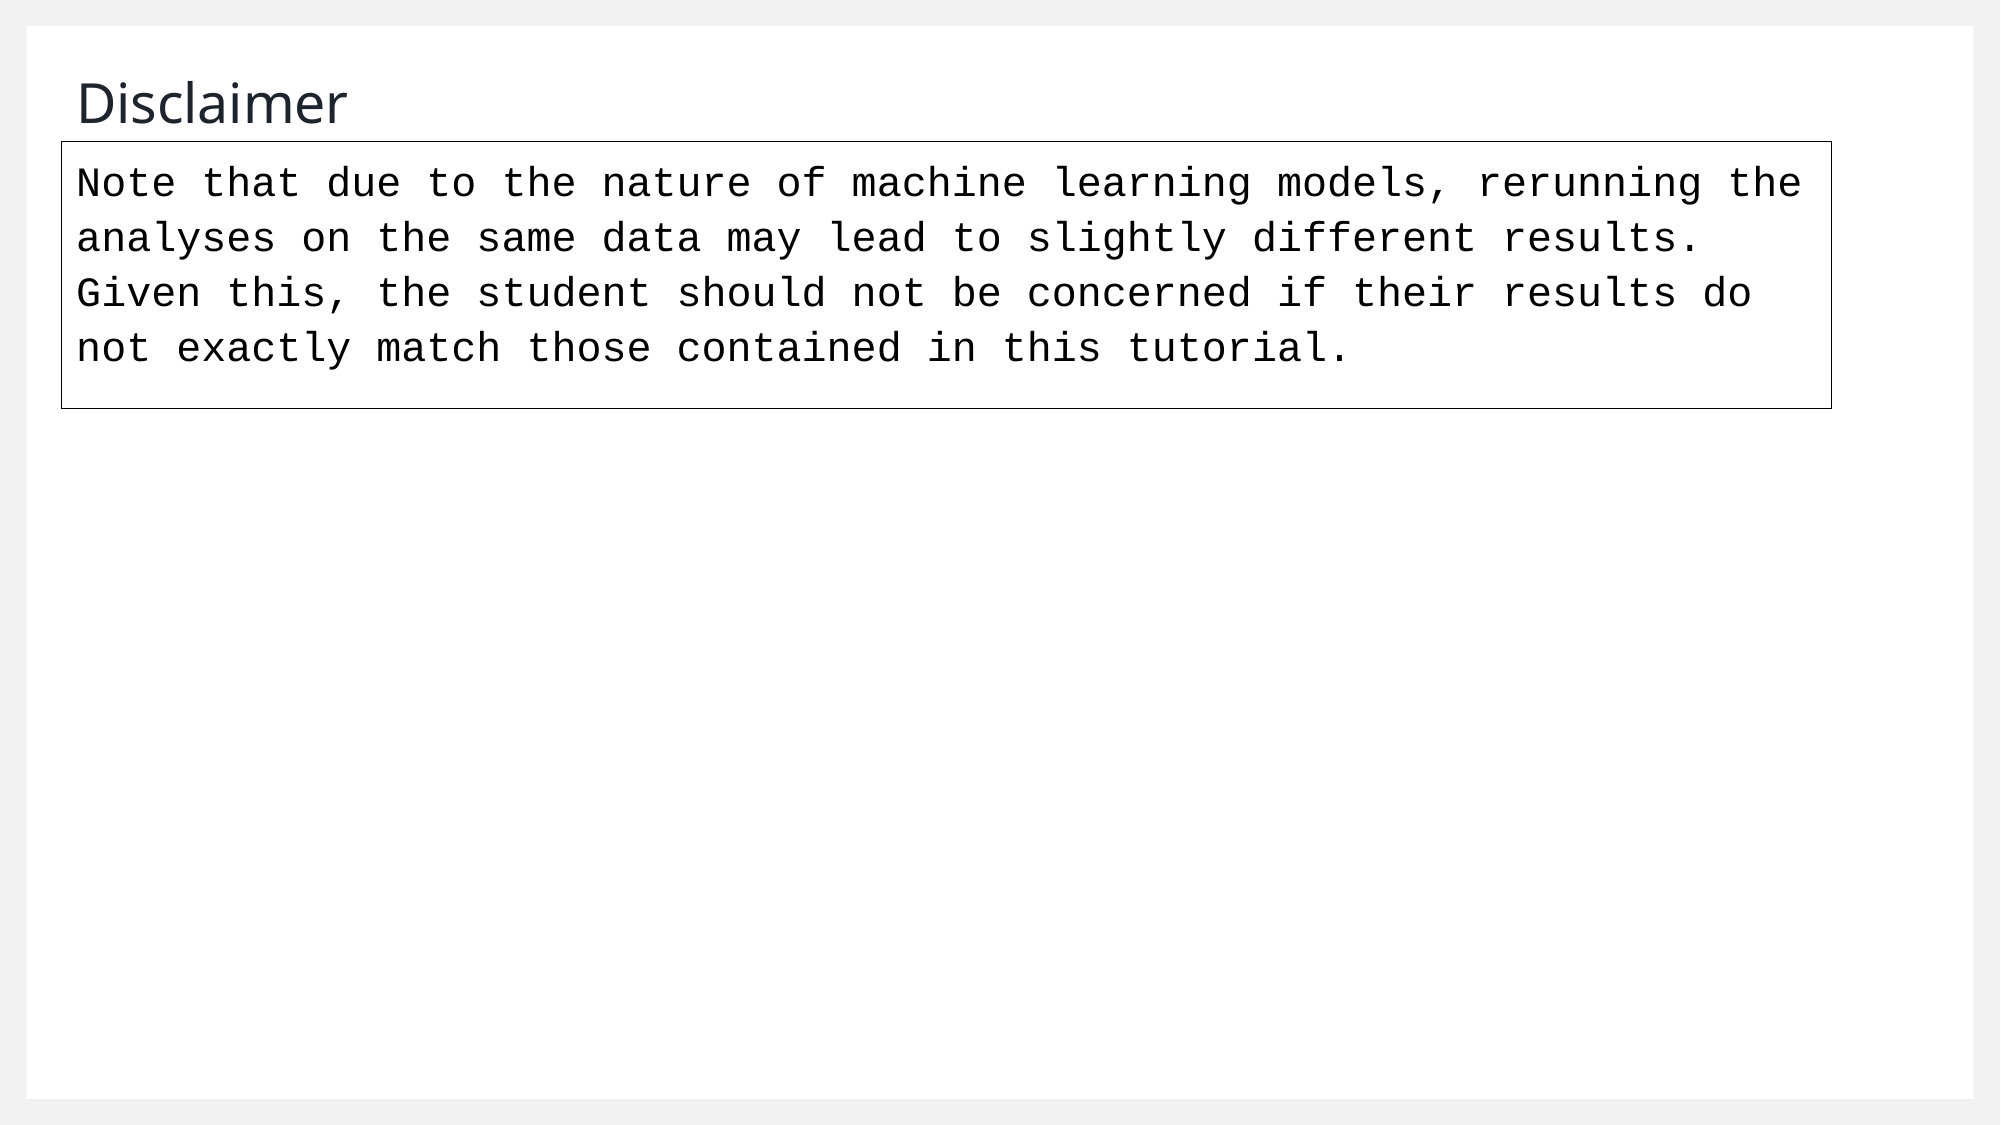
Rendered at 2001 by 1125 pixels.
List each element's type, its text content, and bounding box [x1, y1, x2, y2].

title Disclaimer [61, 53, 1724, 142]
list Note that due to the nature of machine learning models, rerunning the analyses on the same data may lead to slightly different results. Given this, the student should not be concerned if their results do not exactly match those contained in this tutorial. [61, 141, 1832, 409]
